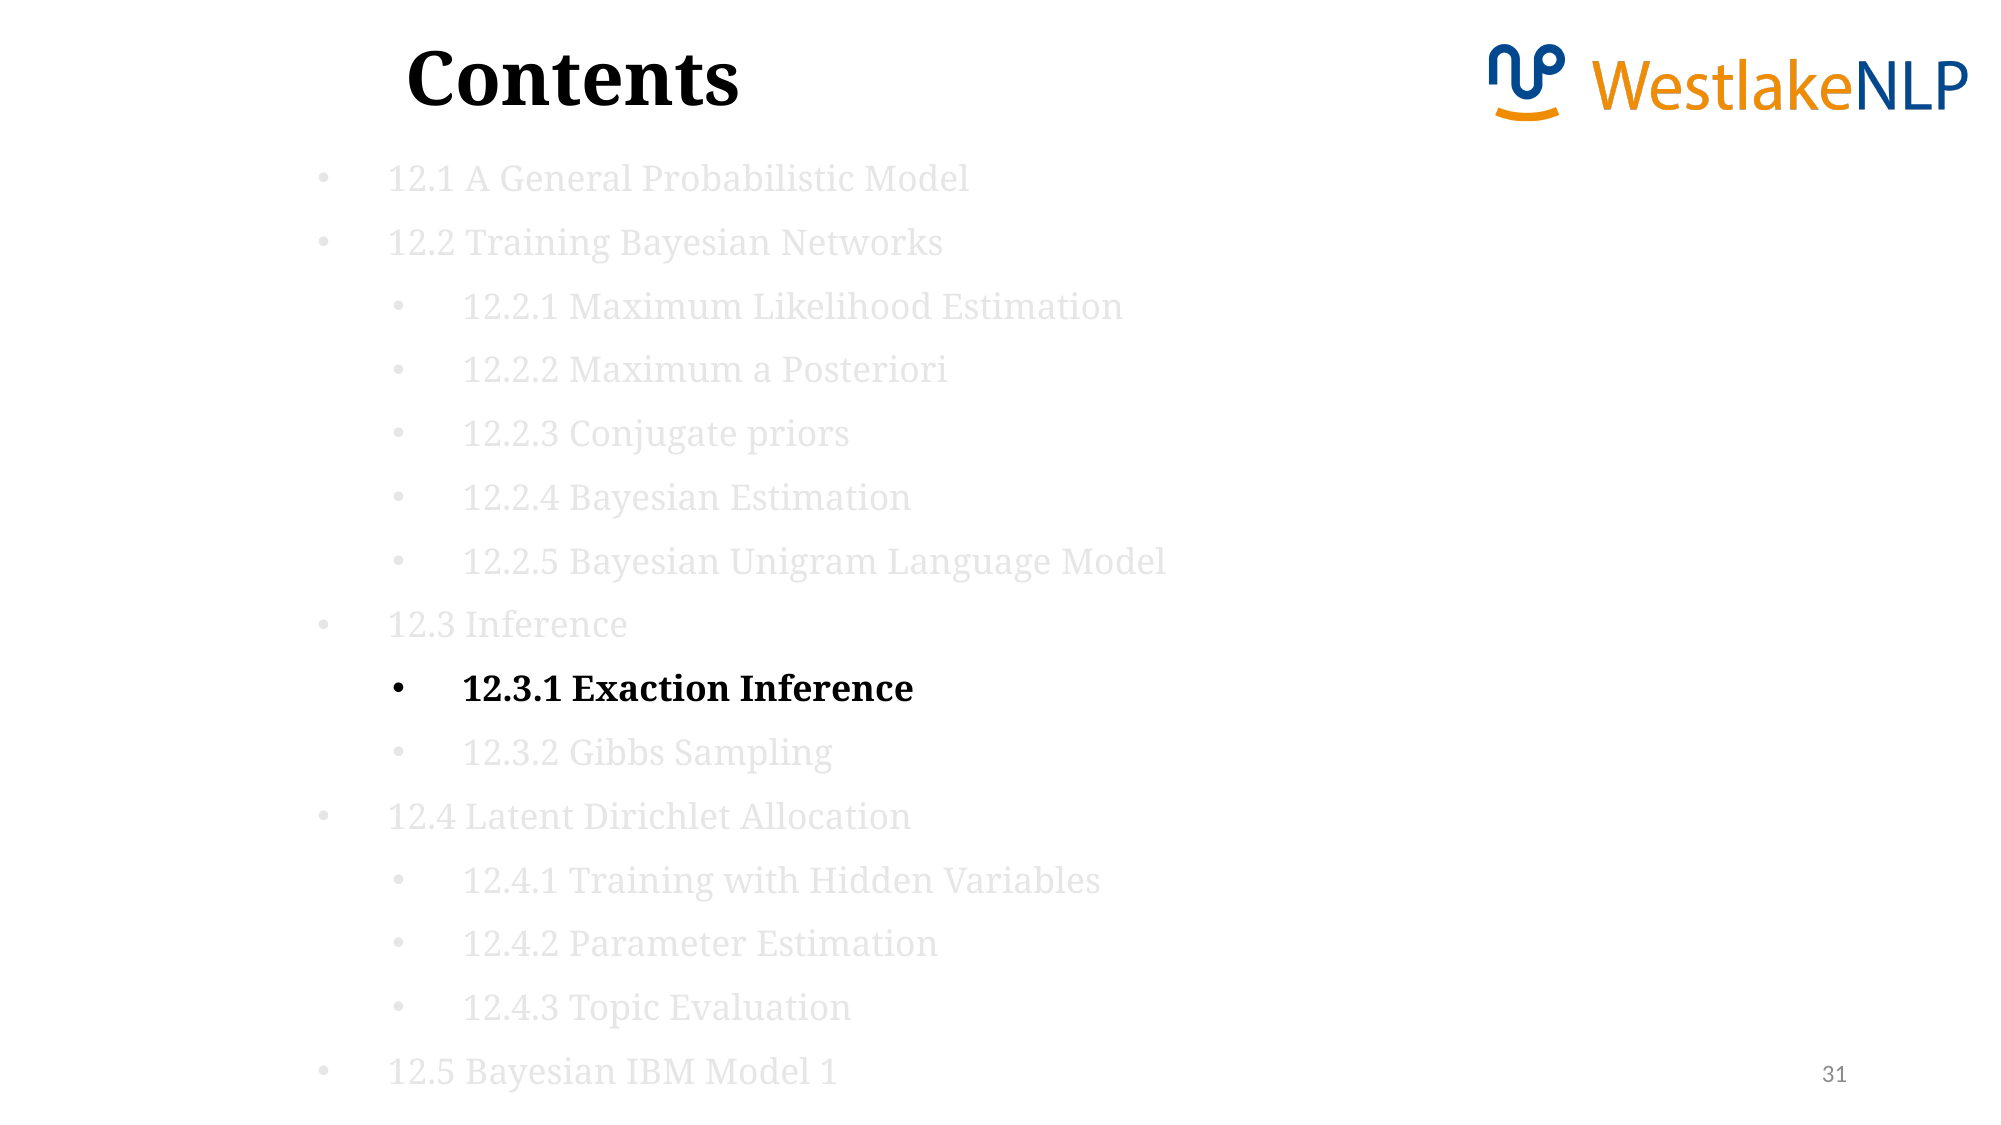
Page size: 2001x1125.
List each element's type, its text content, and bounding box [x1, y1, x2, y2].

slide_number 31 [1412, 1042, 1863, 1103]
text_box Contents [390, 23, 891, 127]
text_box 12.1 A General Probabilistic Model 12.2 Training Bayesian Networks 12.2.1 Maximum Likelihood Estimation 12.2.2 Maximum a Posteriori 12.2.3 Conjugate priors 12.2.4 Bayesian Estimation 12.2.5 Bayesian Unigram Language Model 12.3 Inference 12.3.1 Exaction Inference 12.3.2 Gibbs Sampling 12.4 Latent Dirichlet Allocation 12.4.1 Training with Hidden Variables 12.4.2 Parameter Estimation 12.4.3 Topic Evaluation 12.5 Bayesian IBM Model 1 [302, 127, 1182, 1099]
picture [1459, 0, 2000, 170]
